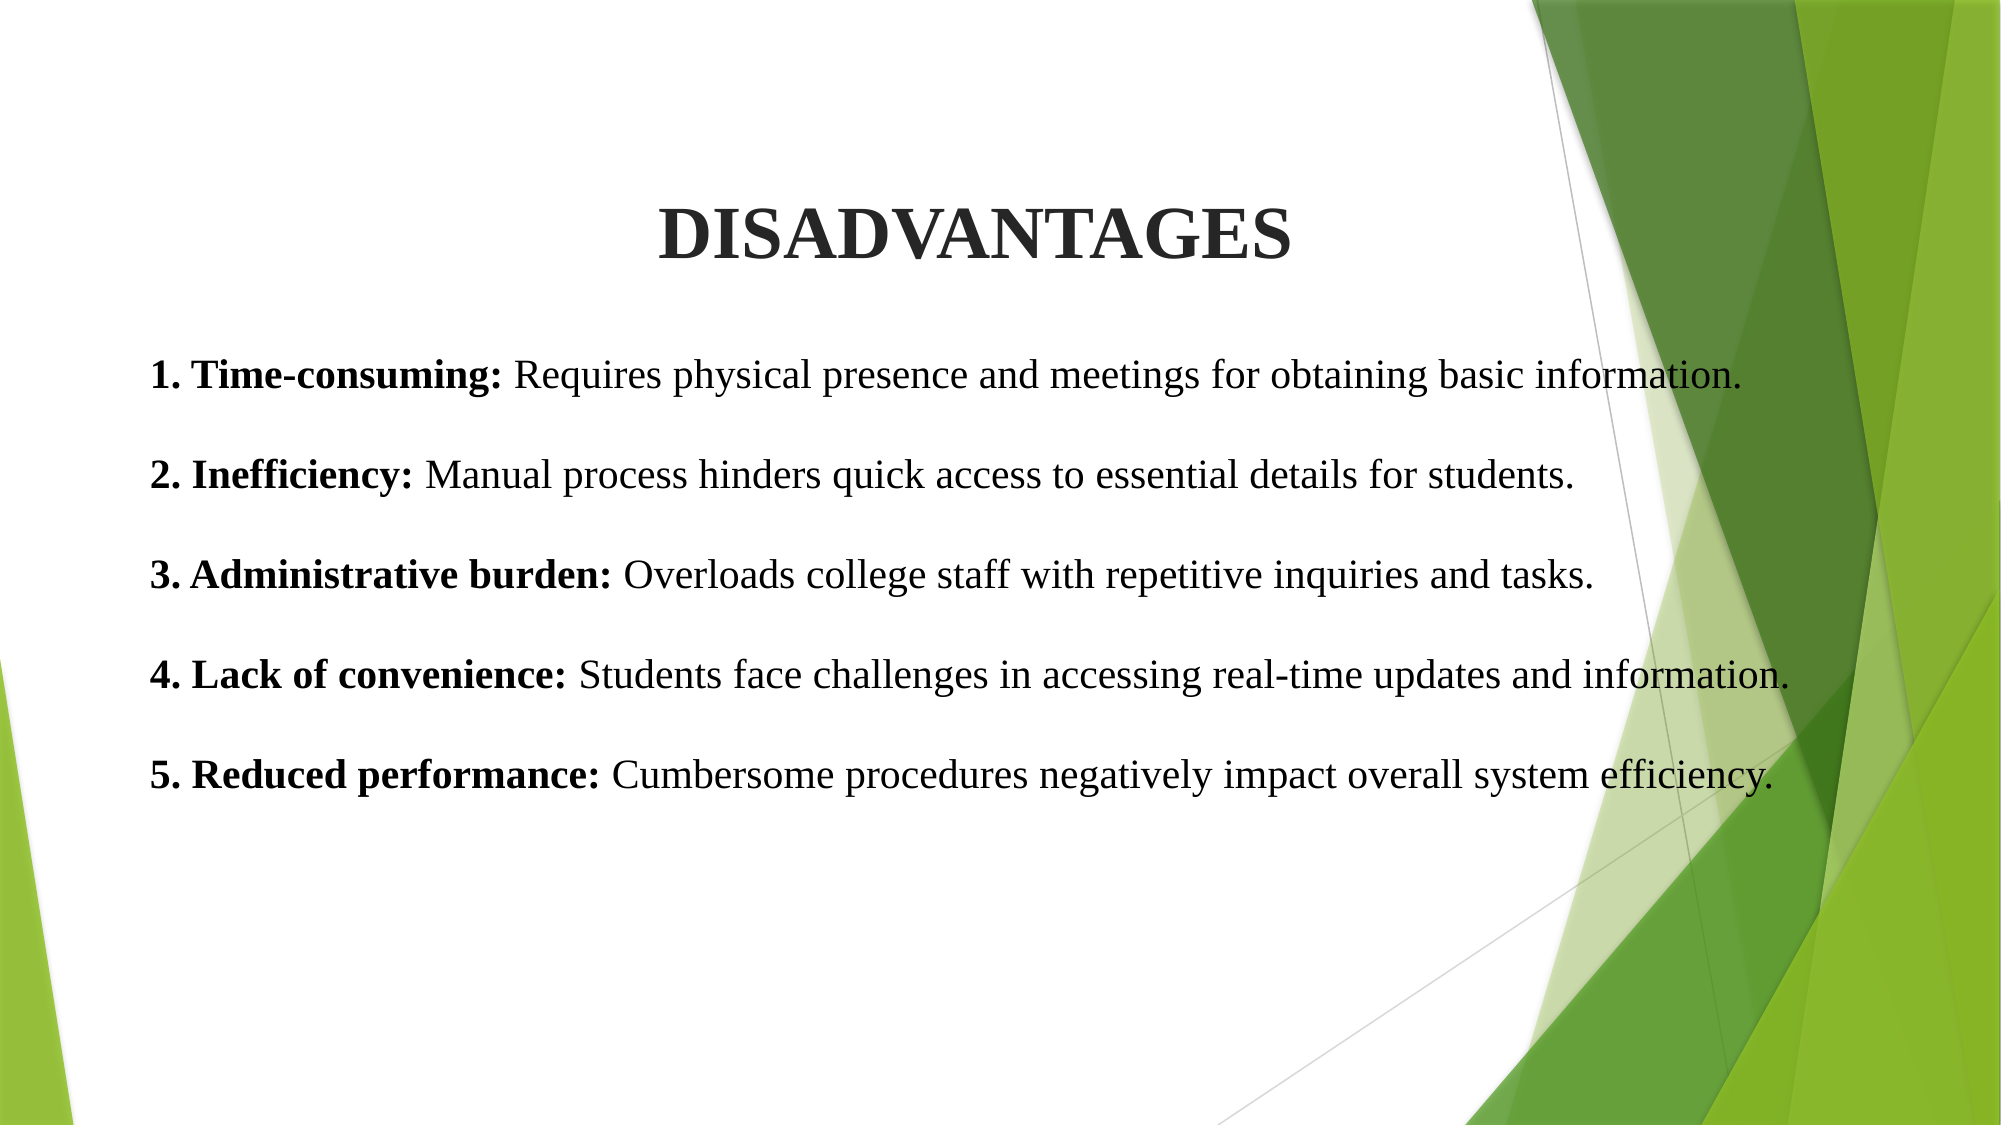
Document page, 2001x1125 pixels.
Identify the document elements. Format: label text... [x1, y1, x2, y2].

text_box DISADVANTAGES [604, 176, 1348, 289]
text_box 1. Time-consuming: Requires physical presence and meetings for obtaining basic information. 2. Inefficiency: Manual process hinders quick access to essential details for students. 3. Administrative burden: Overloads college staff with repetitive inquiries and tasks. 4. Lack of convenience: Students face challenges in accessing real-time updates and information. 5. Reduced performance: Cumbersome procedures negatively impact overall system efficiency. [134, 289, 1865, 805]
